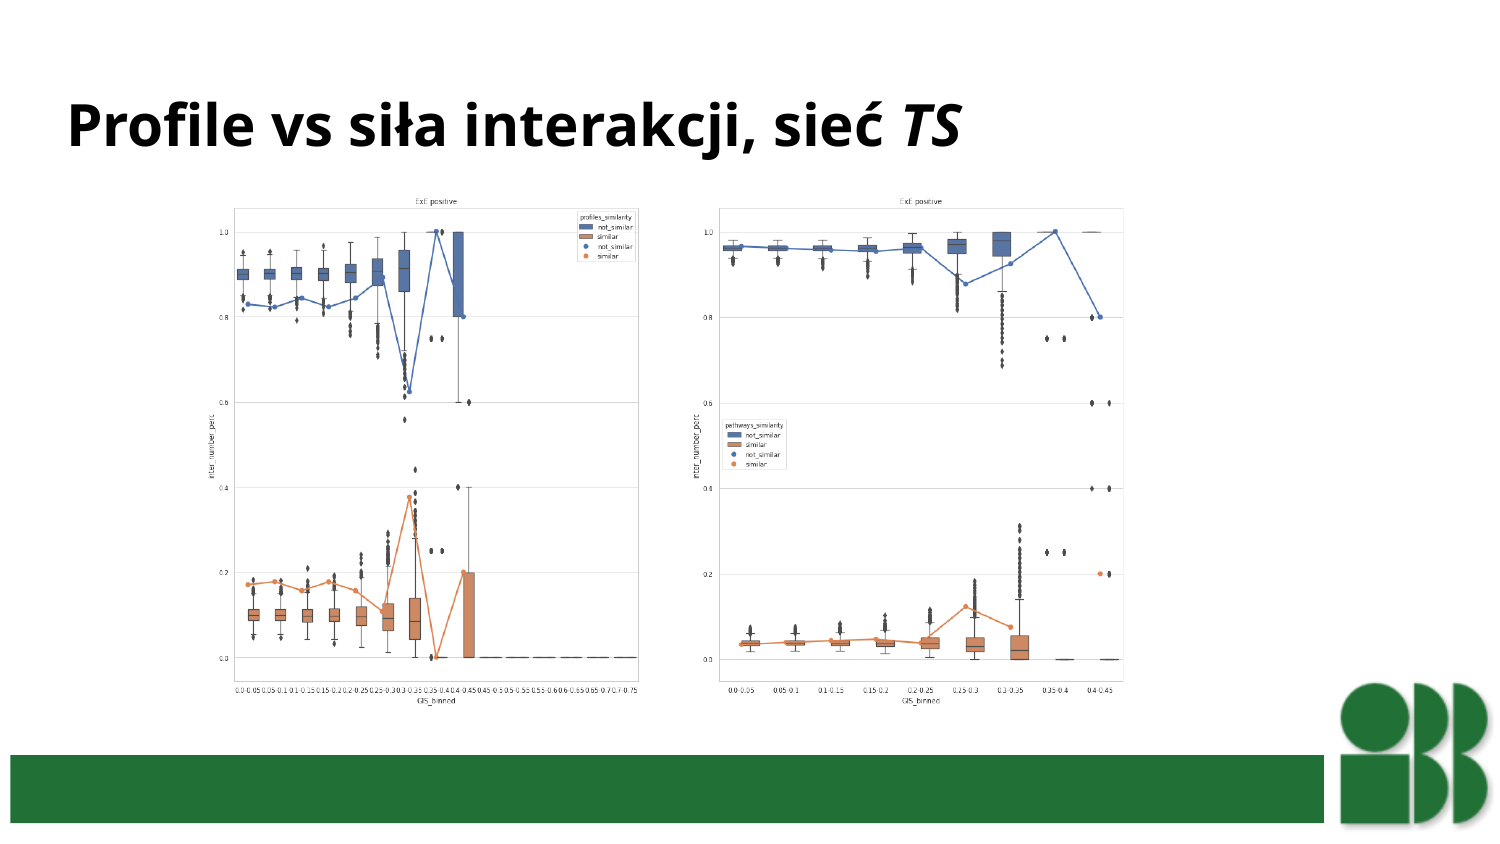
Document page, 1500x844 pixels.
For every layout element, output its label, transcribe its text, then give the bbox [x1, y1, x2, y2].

title Profile vs siła interakcji, sieć TS [51, 72, 1449, 167]
picture [1337, 671, 1495, 844]
picture [202, 193, 1132, 709]
text_box [10, 755, 1324, 824]
